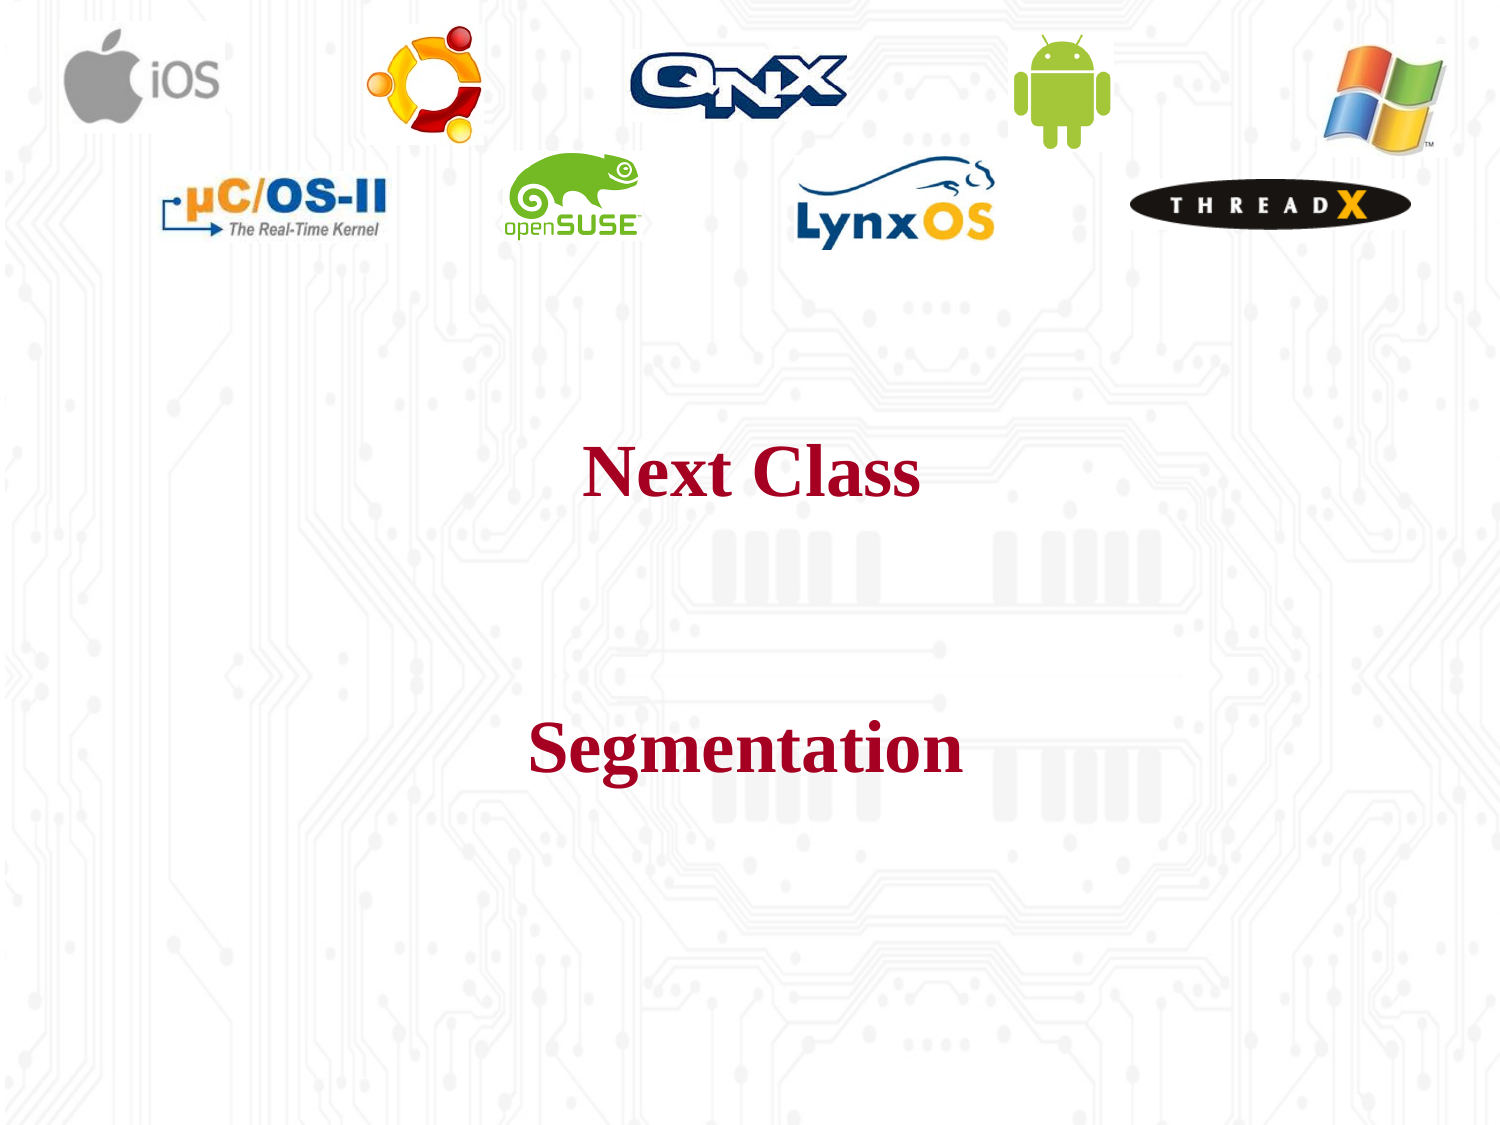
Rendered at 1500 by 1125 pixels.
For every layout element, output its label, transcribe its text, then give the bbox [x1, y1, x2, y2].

picture [5, 0, 1500, 1125]
subtitle Segmentation [220, 689, 1271, 978]
